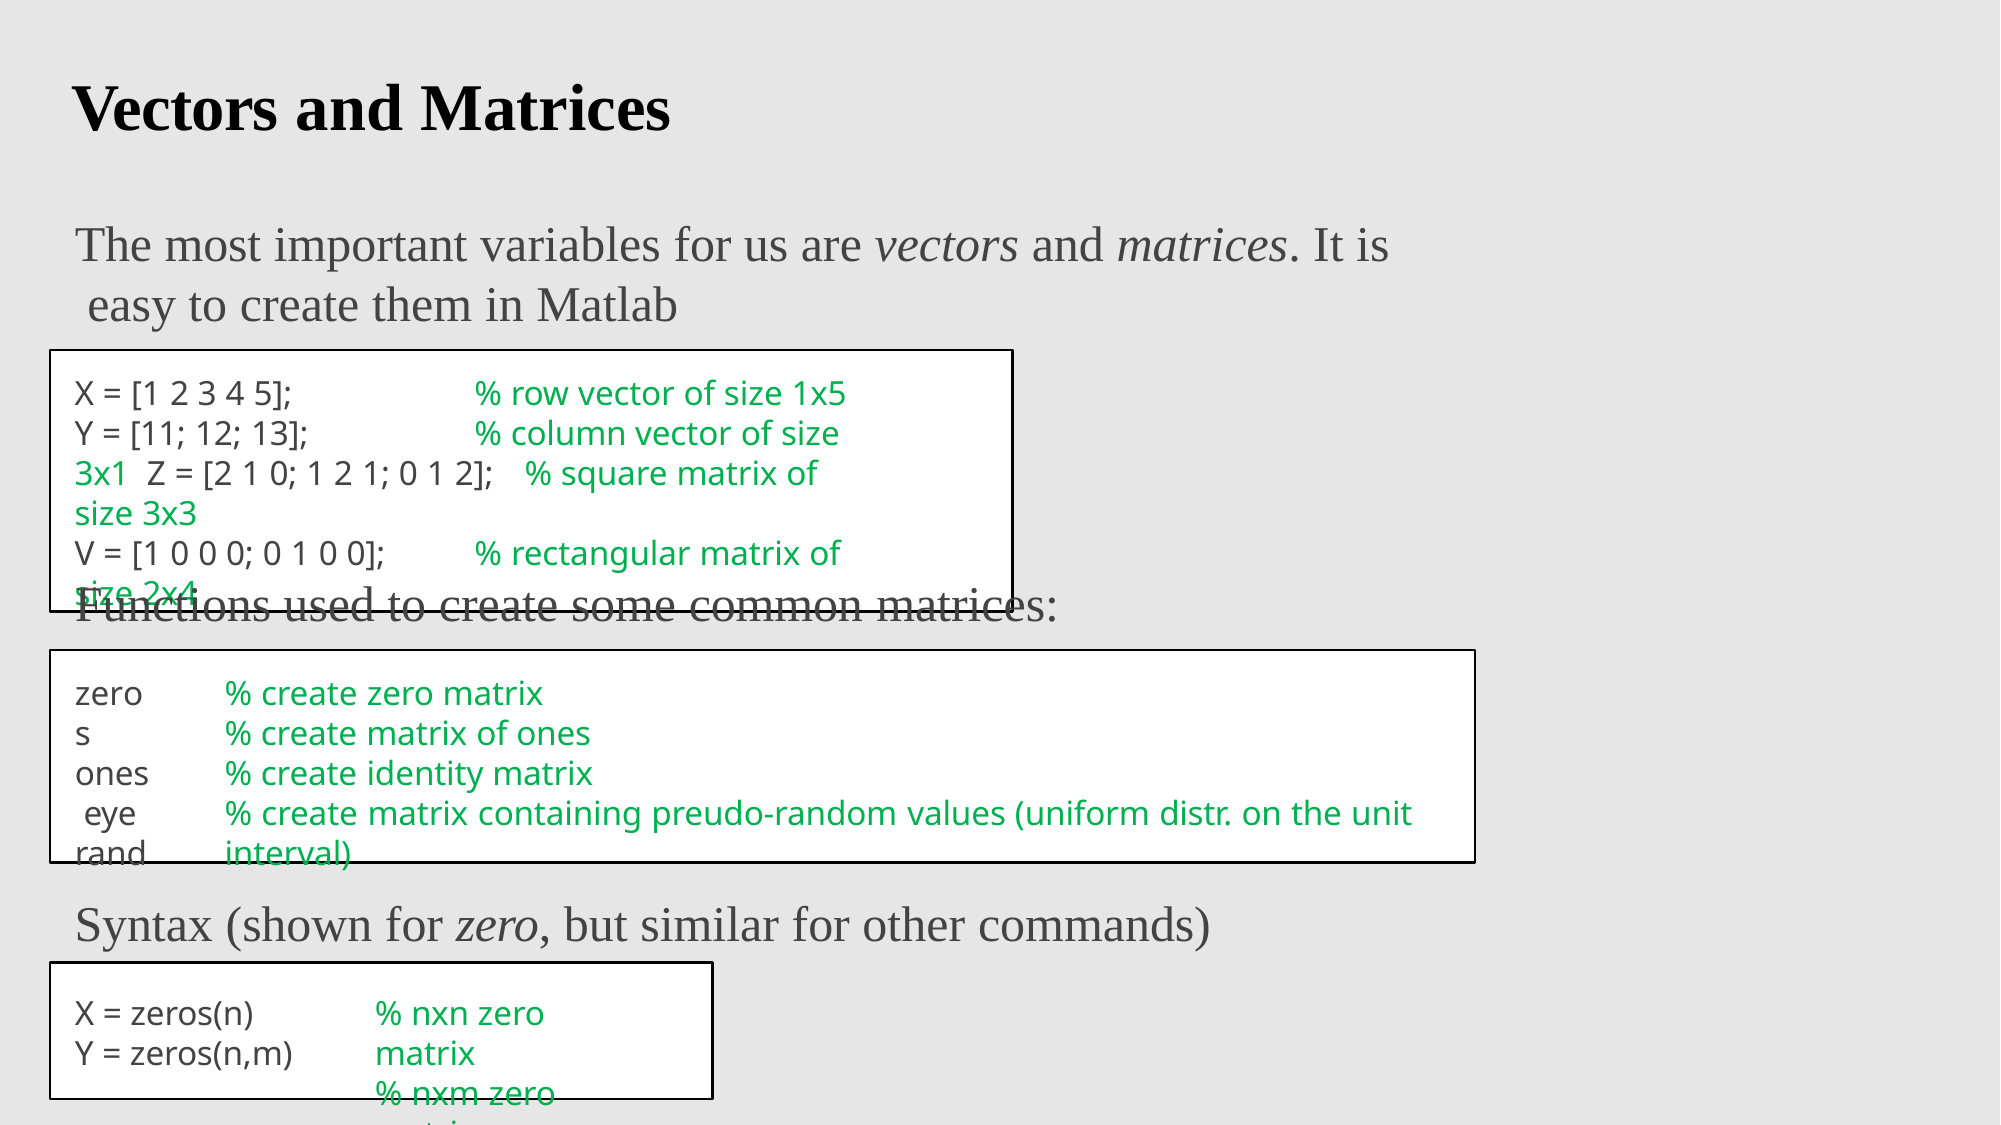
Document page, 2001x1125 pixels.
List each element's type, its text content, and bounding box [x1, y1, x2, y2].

title Vectors and Matrices [69, 7, 710, 198]
text_box The most important variables for us are vectors and matrices. It is easy to create them in Matlab [72, 209, 1393, 330]
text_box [0, 330, 1500, 1125]
